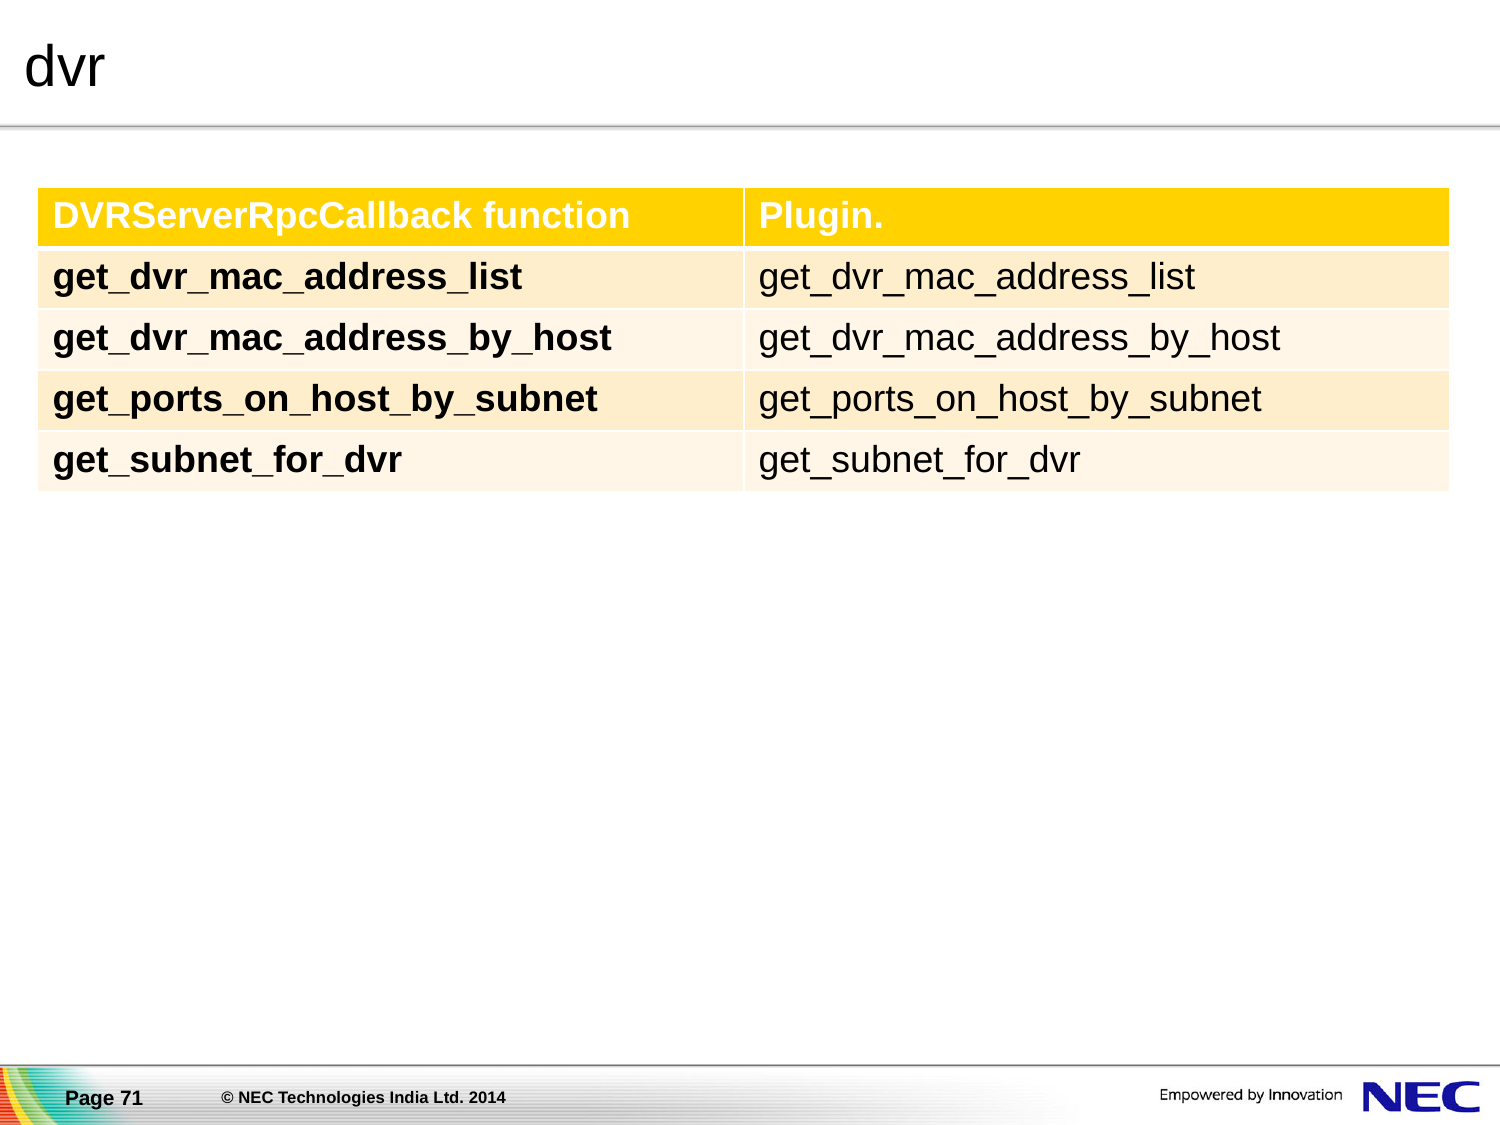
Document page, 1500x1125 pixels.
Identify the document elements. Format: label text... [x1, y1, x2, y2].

table_cell get_dvr_mac_address_by_host [745, 310, 1449, 369]
table_cell get_dvr_mac_address_by_host [38, 310, 743, 369]
table_cell get_ports_on_host_by_subnet [745, 371, 1449, 430]
picture [0, 0, 1500, 1125]
table_cell get_dvr_mac_address_list [745, 251, 1449, 308]
table_header Plugin. [745, 188, 1449, 246]
table_header DVRServerRpcCallback function [38, 188, 743, 246]
table_cell get_dvr_mac_address_list [38, 251, 743, 308]
table_cell get_ports_on_host_by_subnet [38, 371, 743, 430]
title dvr [24, 19, 1475, 108]
table_cell get_subnet_for_dvr [38, 432, 743, 491]
table_cell get_subnet_for_dvr [745, 432, 1449, 491]
